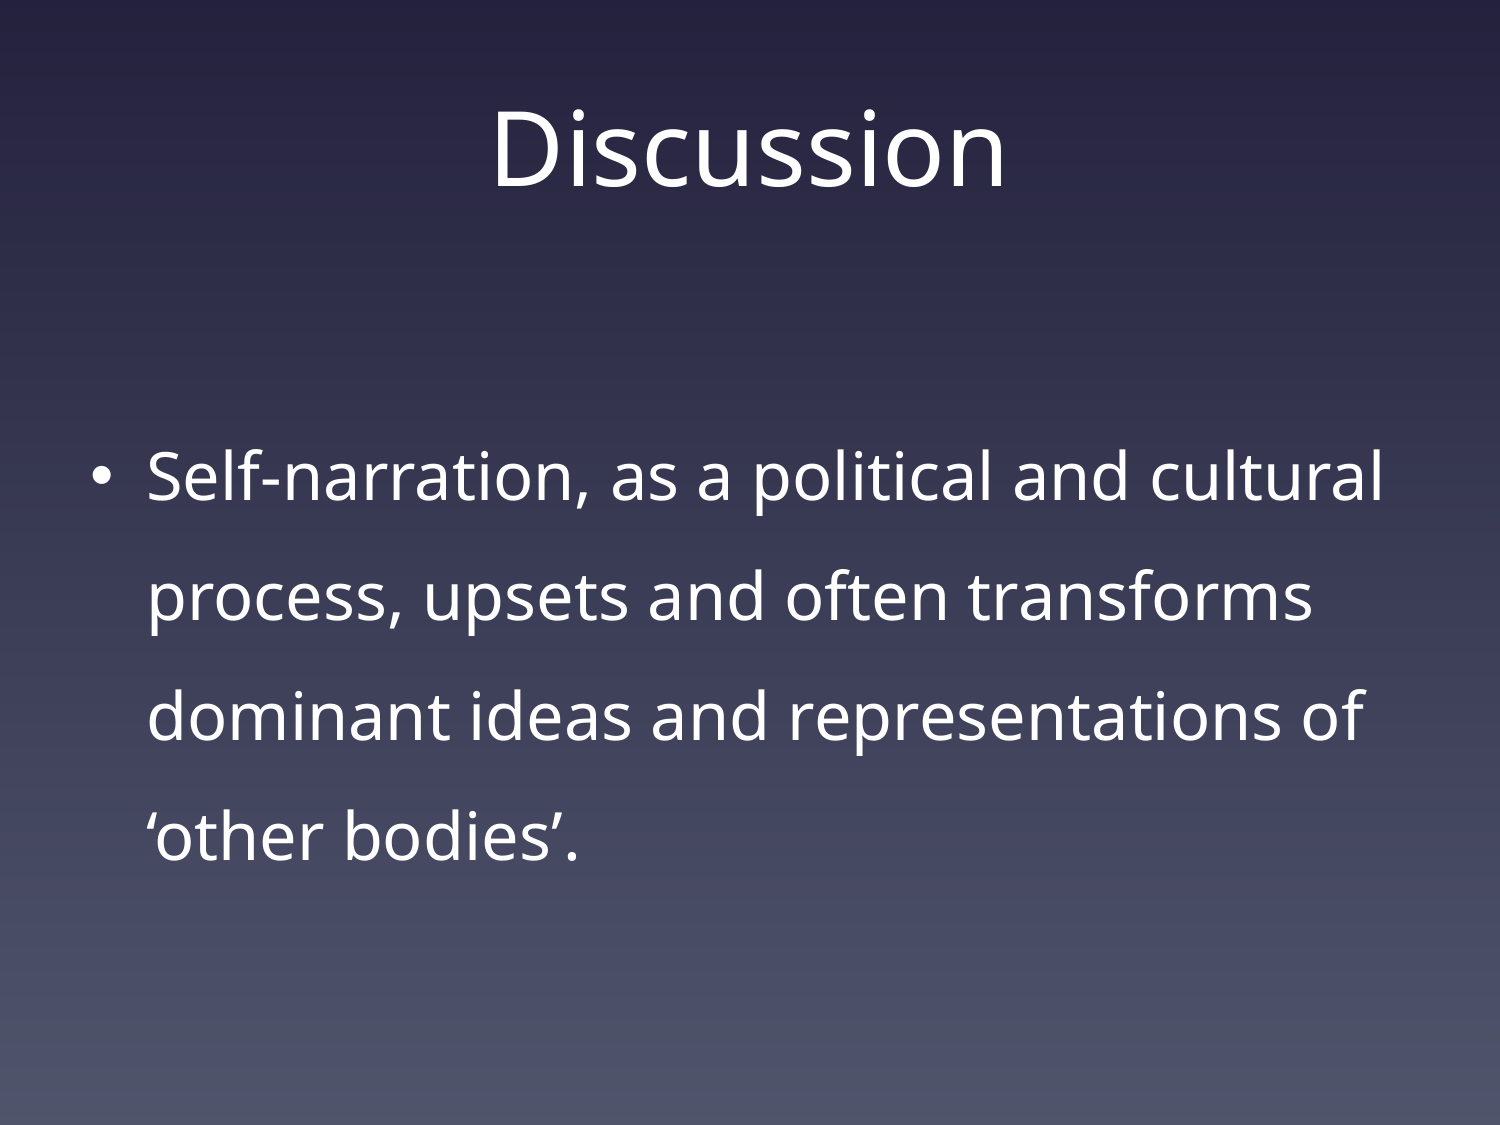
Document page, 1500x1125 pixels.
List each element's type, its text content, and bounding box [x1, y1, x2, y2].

title Discussion [75, 75, 1425, 262]
list Self-narration, as a political and cultural process, upsets and often transforms dominant ideas and representations of ‘other bodies’. [75, 262, 1425, 1005]
